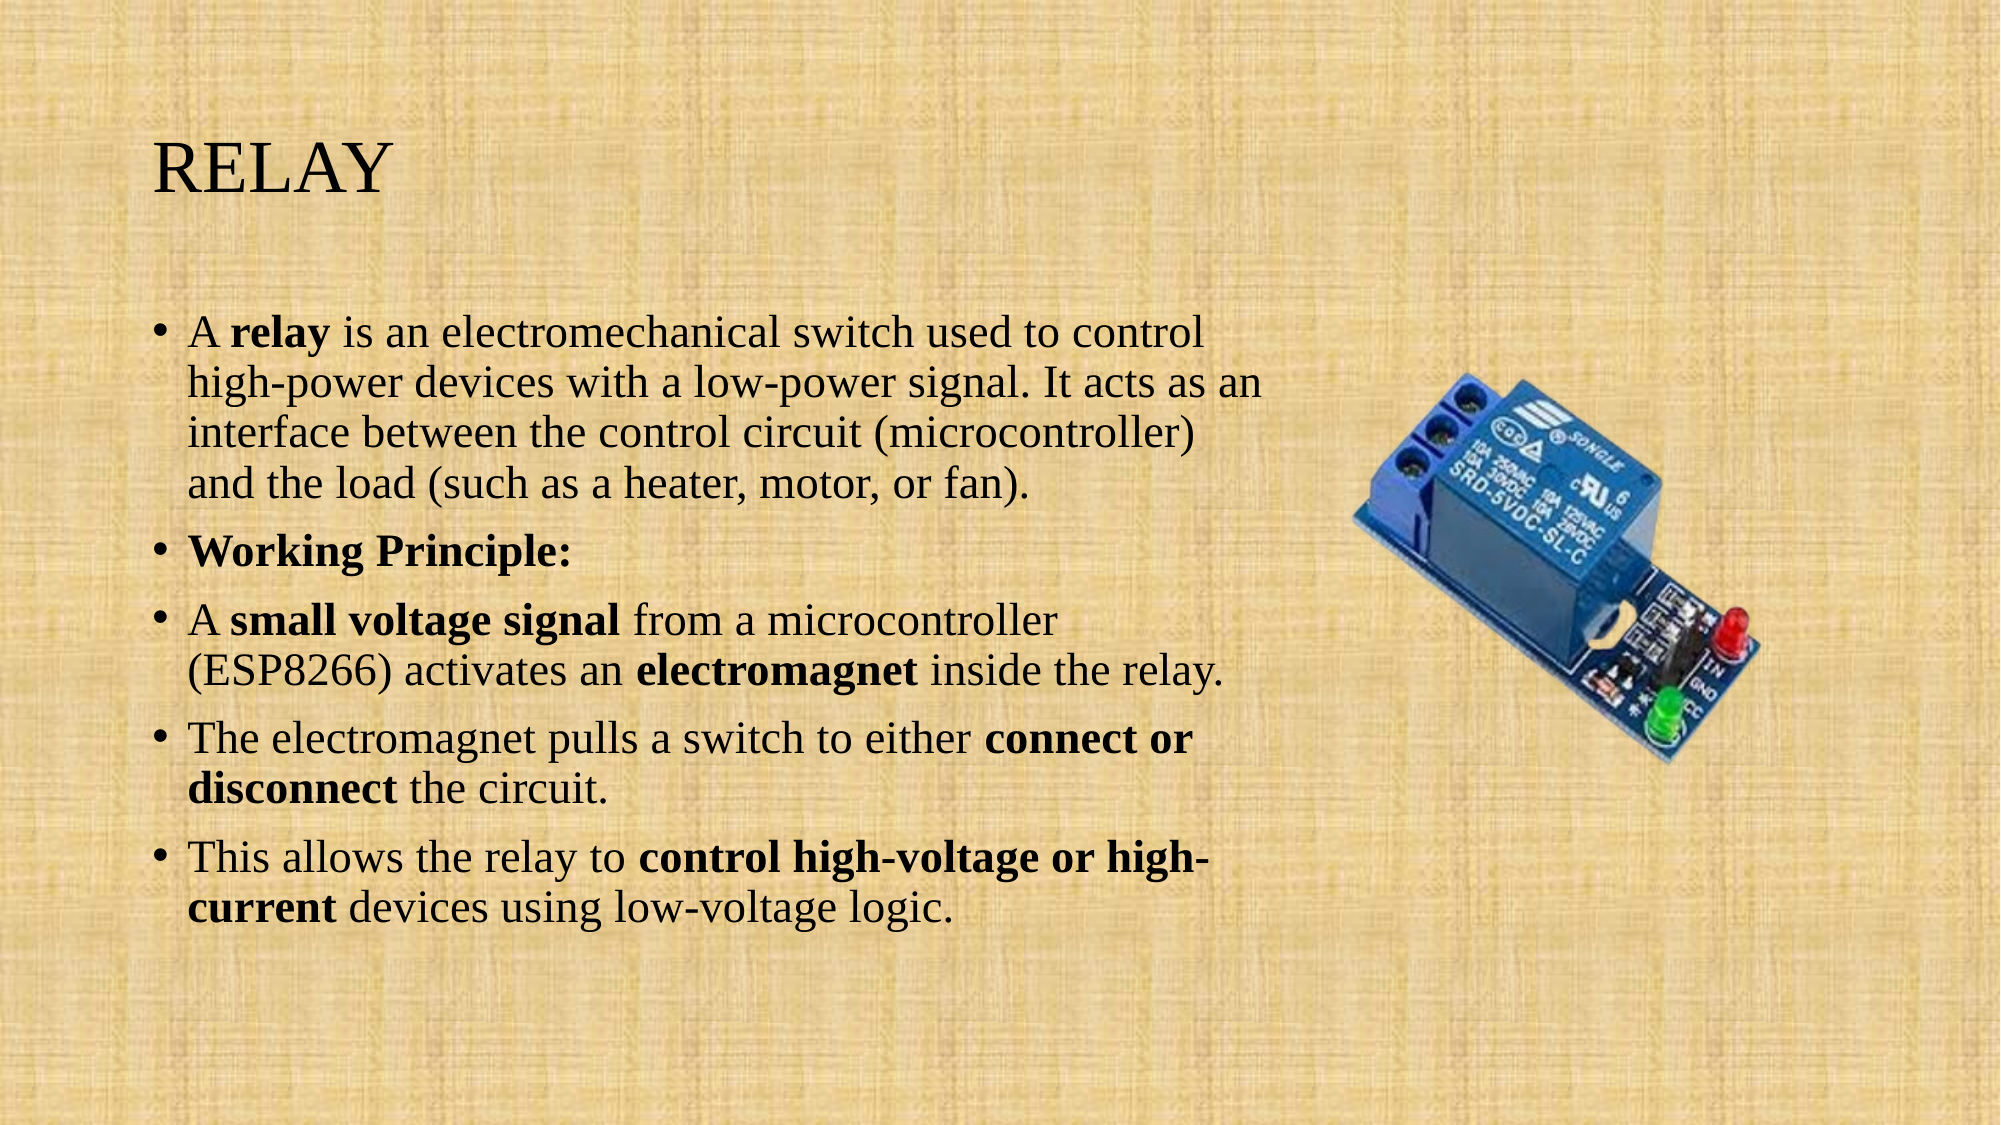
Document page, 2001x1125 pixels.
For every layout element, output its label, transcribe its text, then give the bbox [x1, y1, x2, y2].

title RELAY [137, 59, 1863, 278]
picture [0, 0, 2001, 1125]
list A relay is an electromechanical switch used to control high-power devices with a low-power signal. It acts as an interface between the control circuit (microcontroller) and the load (such as a heater, motor, or fan). Working Principle: A small voltage signal from a microcontroller (ESP8266) activates an electromagnet inside the relay. The electromagnet pulls a switch to either connect or disconnect the circuit. This allows the relay to control high-voltage or high-current devices using low-voltage logic. [137, 299, 1283, 1014]
